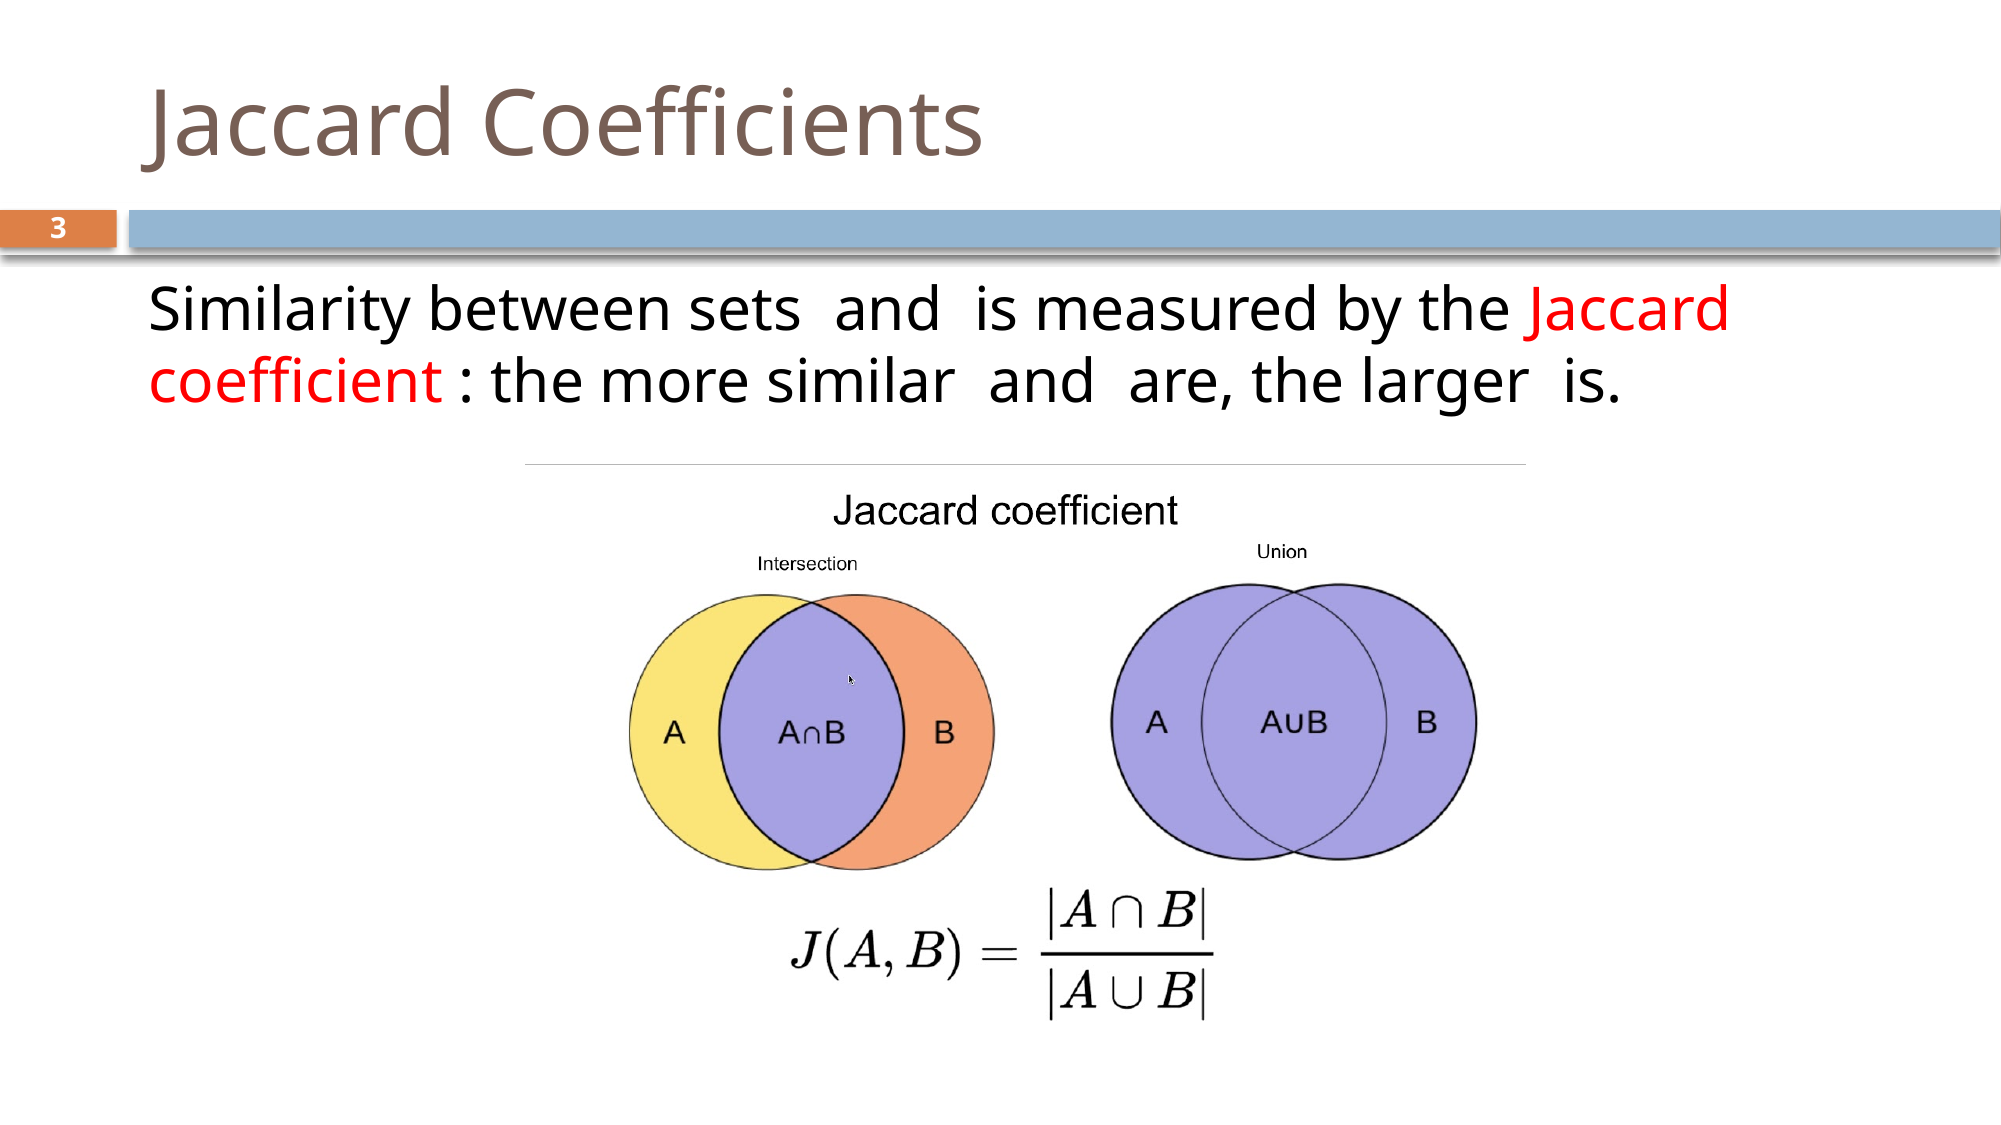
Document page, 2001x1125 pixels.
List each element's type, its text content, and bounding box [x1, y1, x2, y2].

slide_number 3 [0, 208, 117, 249]
picture [525, 463, 1526, 1027]
title Jaccard Coefficients [133, 37, 1918, 200]
